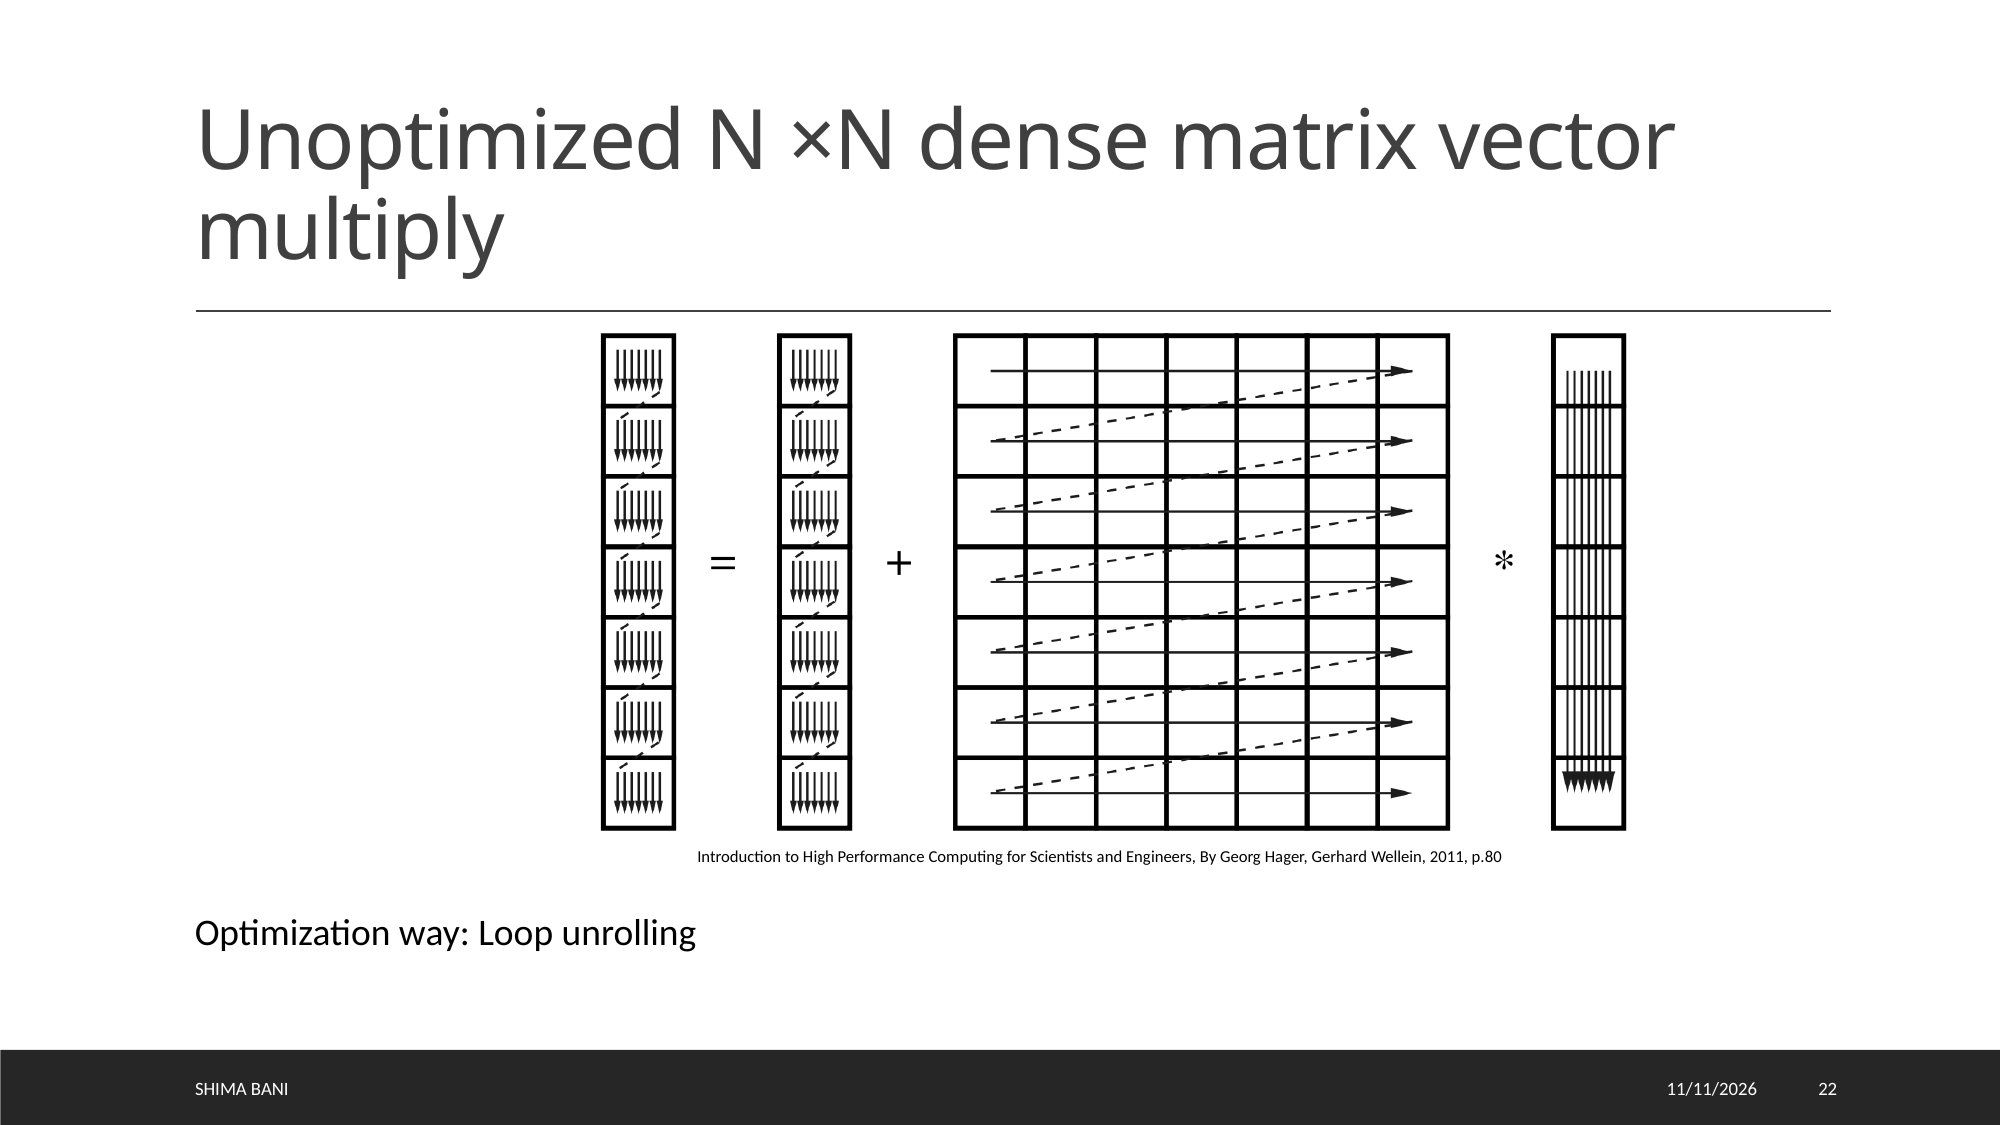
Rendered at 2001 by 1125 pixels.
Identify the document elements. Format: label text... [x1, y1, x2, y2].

text_box Introduction to High Performance Computing for Scientists and Engineers, By Georg Hager, Gerhard Wellein, 2011, p.80 [682, 838, 1683, 873]
title Unoptimized N ×N dense matrix vector multiply [180, 47, 1830, 285]
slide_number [1348, 1057, 1773, 1118]
footer Shima Bani [180, 1057, 1299, 1118]
text_box Optimization way: Loop unrolling [180, 900, 1180, 961]
slide_number 22 [1803, 1057, 1932, 1118]
picture [590, 322, 1636, 841]
